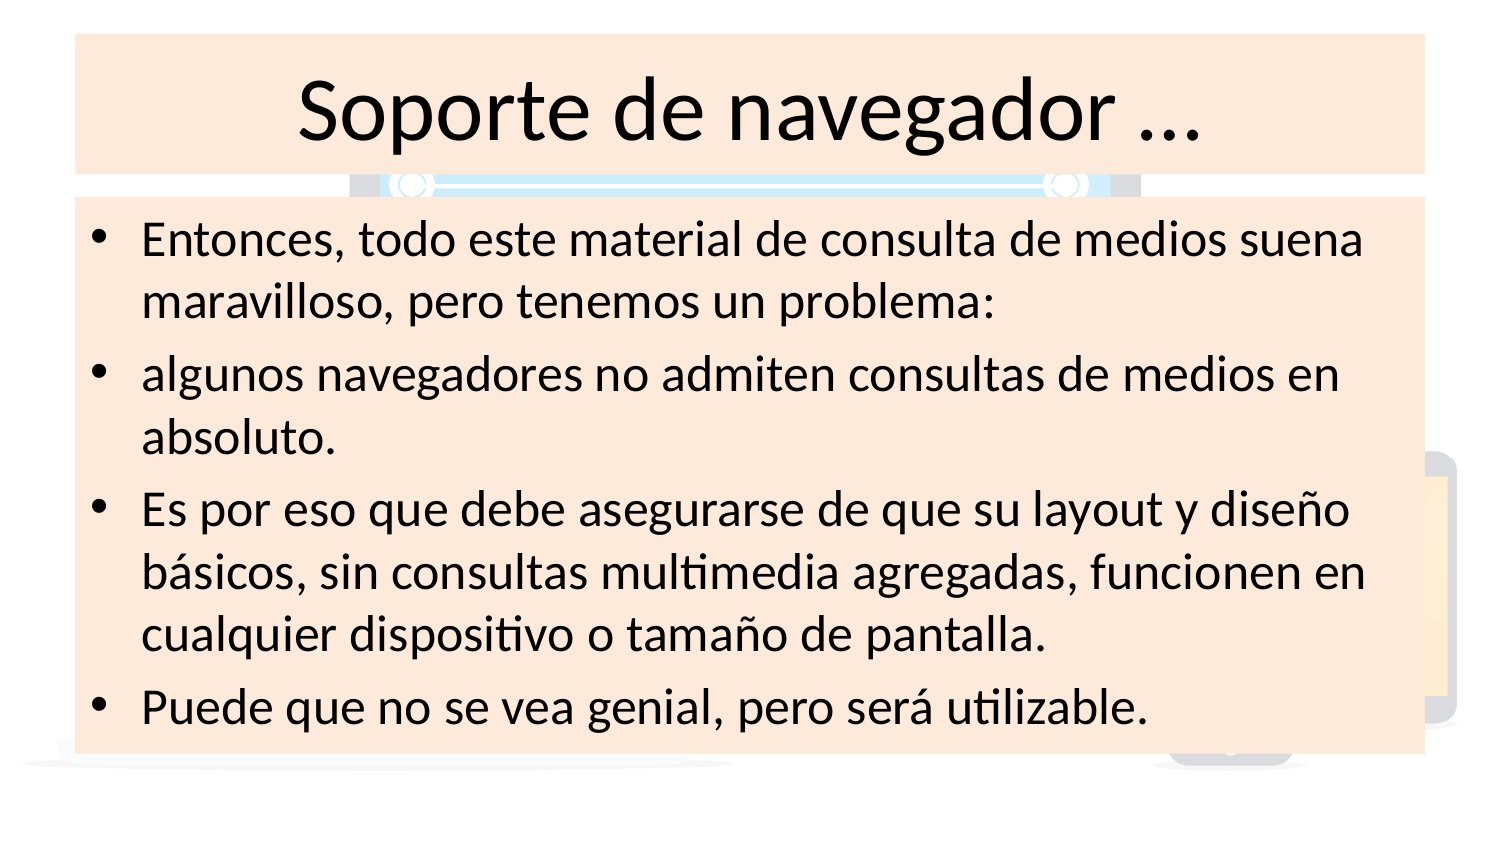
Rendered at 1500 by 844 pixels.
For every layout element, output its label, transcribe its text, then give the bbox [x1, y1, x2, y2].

title Soporte de navegador … [75, 33, 1425, 175]
list Entonces, todo este material de consulta de medios suena maravilloso, pero tenemos un problema: algunos navegadores no admiten consultas de medios en absoluto. Es por eso que debe asegurarse de que su layout y diseño básicos, sin consultas multimedia agregadas, funcionen en cualquier dispositivo o tamaño de pantalla. Puede que no se vea genial, pero será utilizable. [75, 196, 1425, 754]
